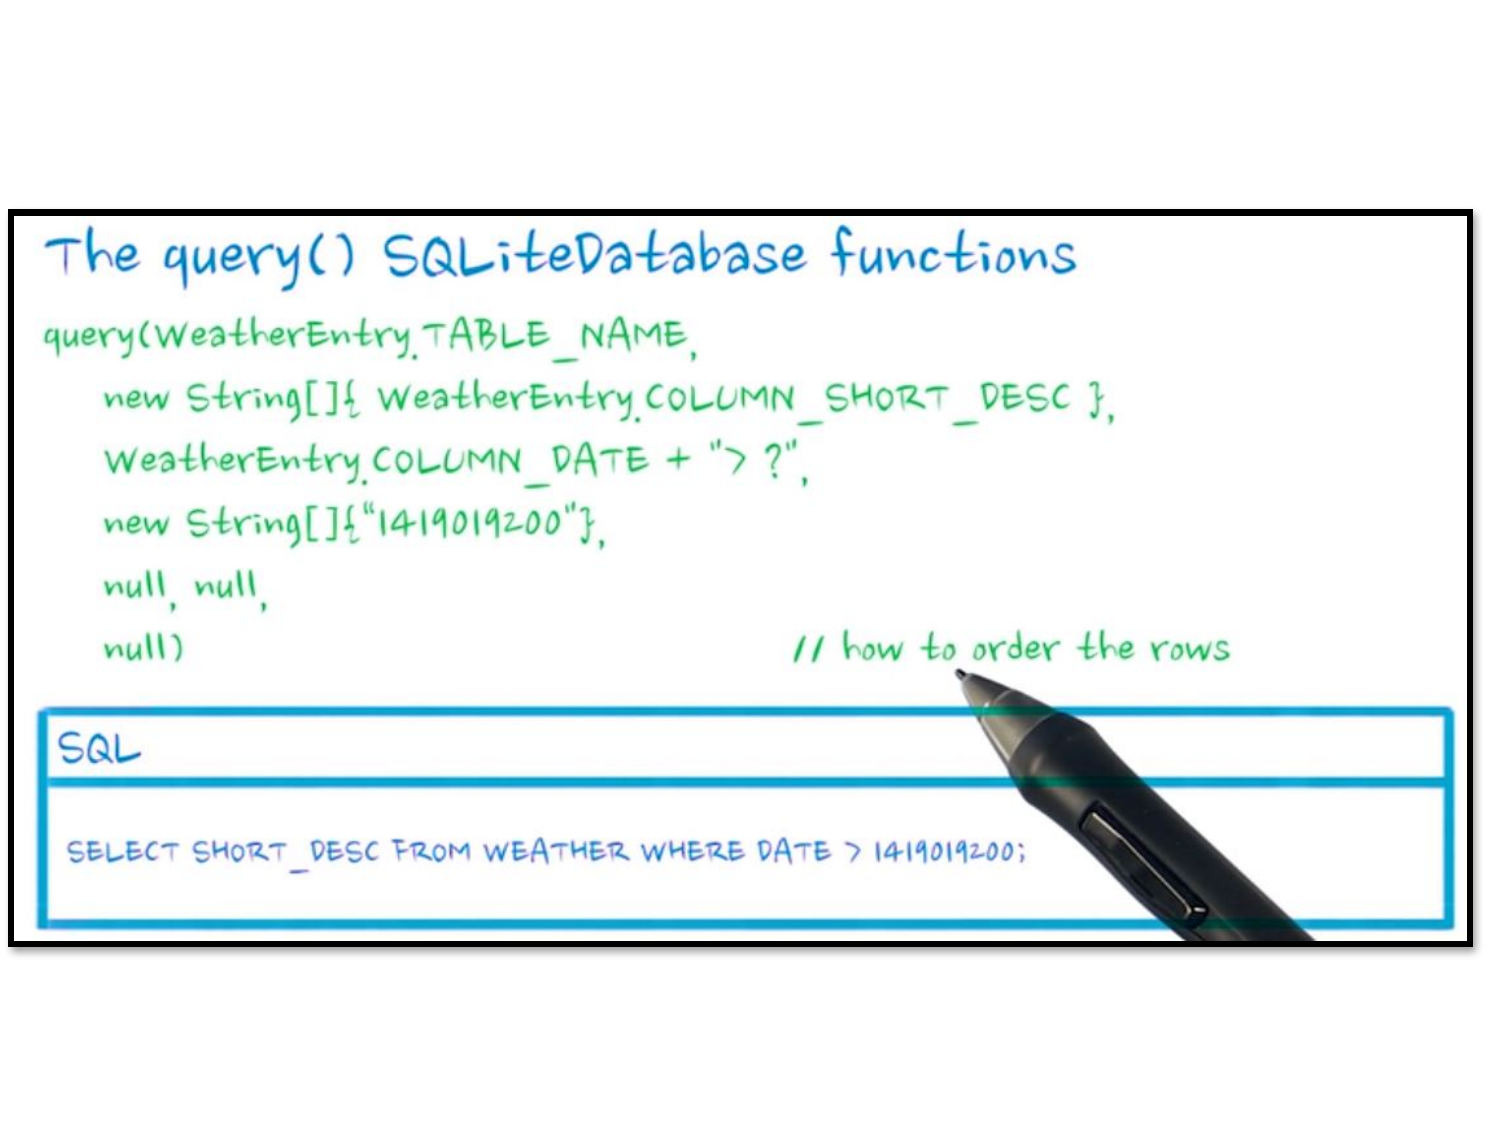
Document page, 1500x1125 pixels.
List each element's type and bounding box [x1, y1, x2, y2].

picture [13, 215, 1467, 941]
